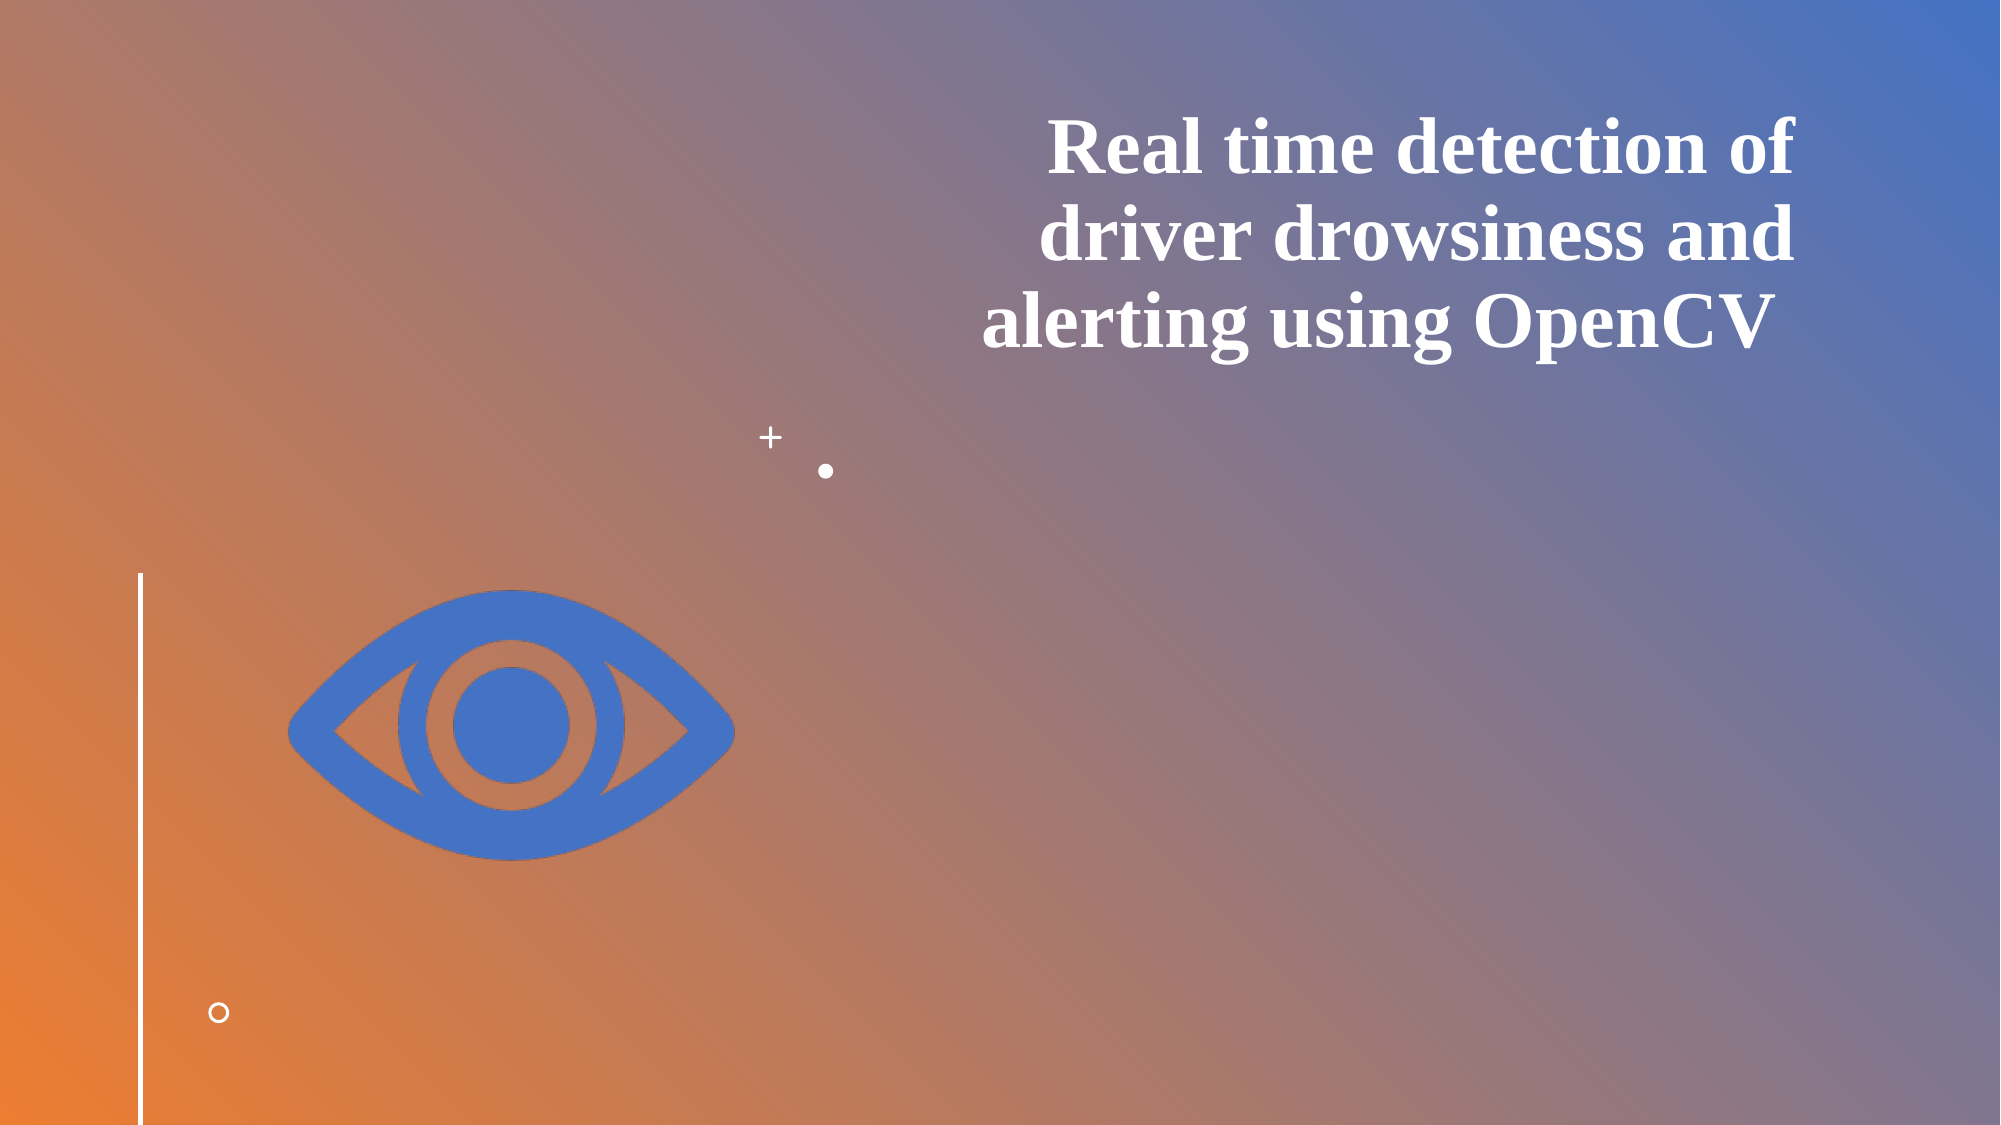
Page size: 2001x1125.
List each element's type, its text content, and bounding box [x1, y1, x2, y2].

text_box [759, 426, 783, 449]
title Real time detection of driver drowsiness and alerting using OpenCV [854, 95, 1812, 469]
text_box [208, 1002, 230, 1024]
picture [247, 461, 776, 990]
text_box [818, 463, 834, 479]
text_box [0, 0, 2000, 1125]
